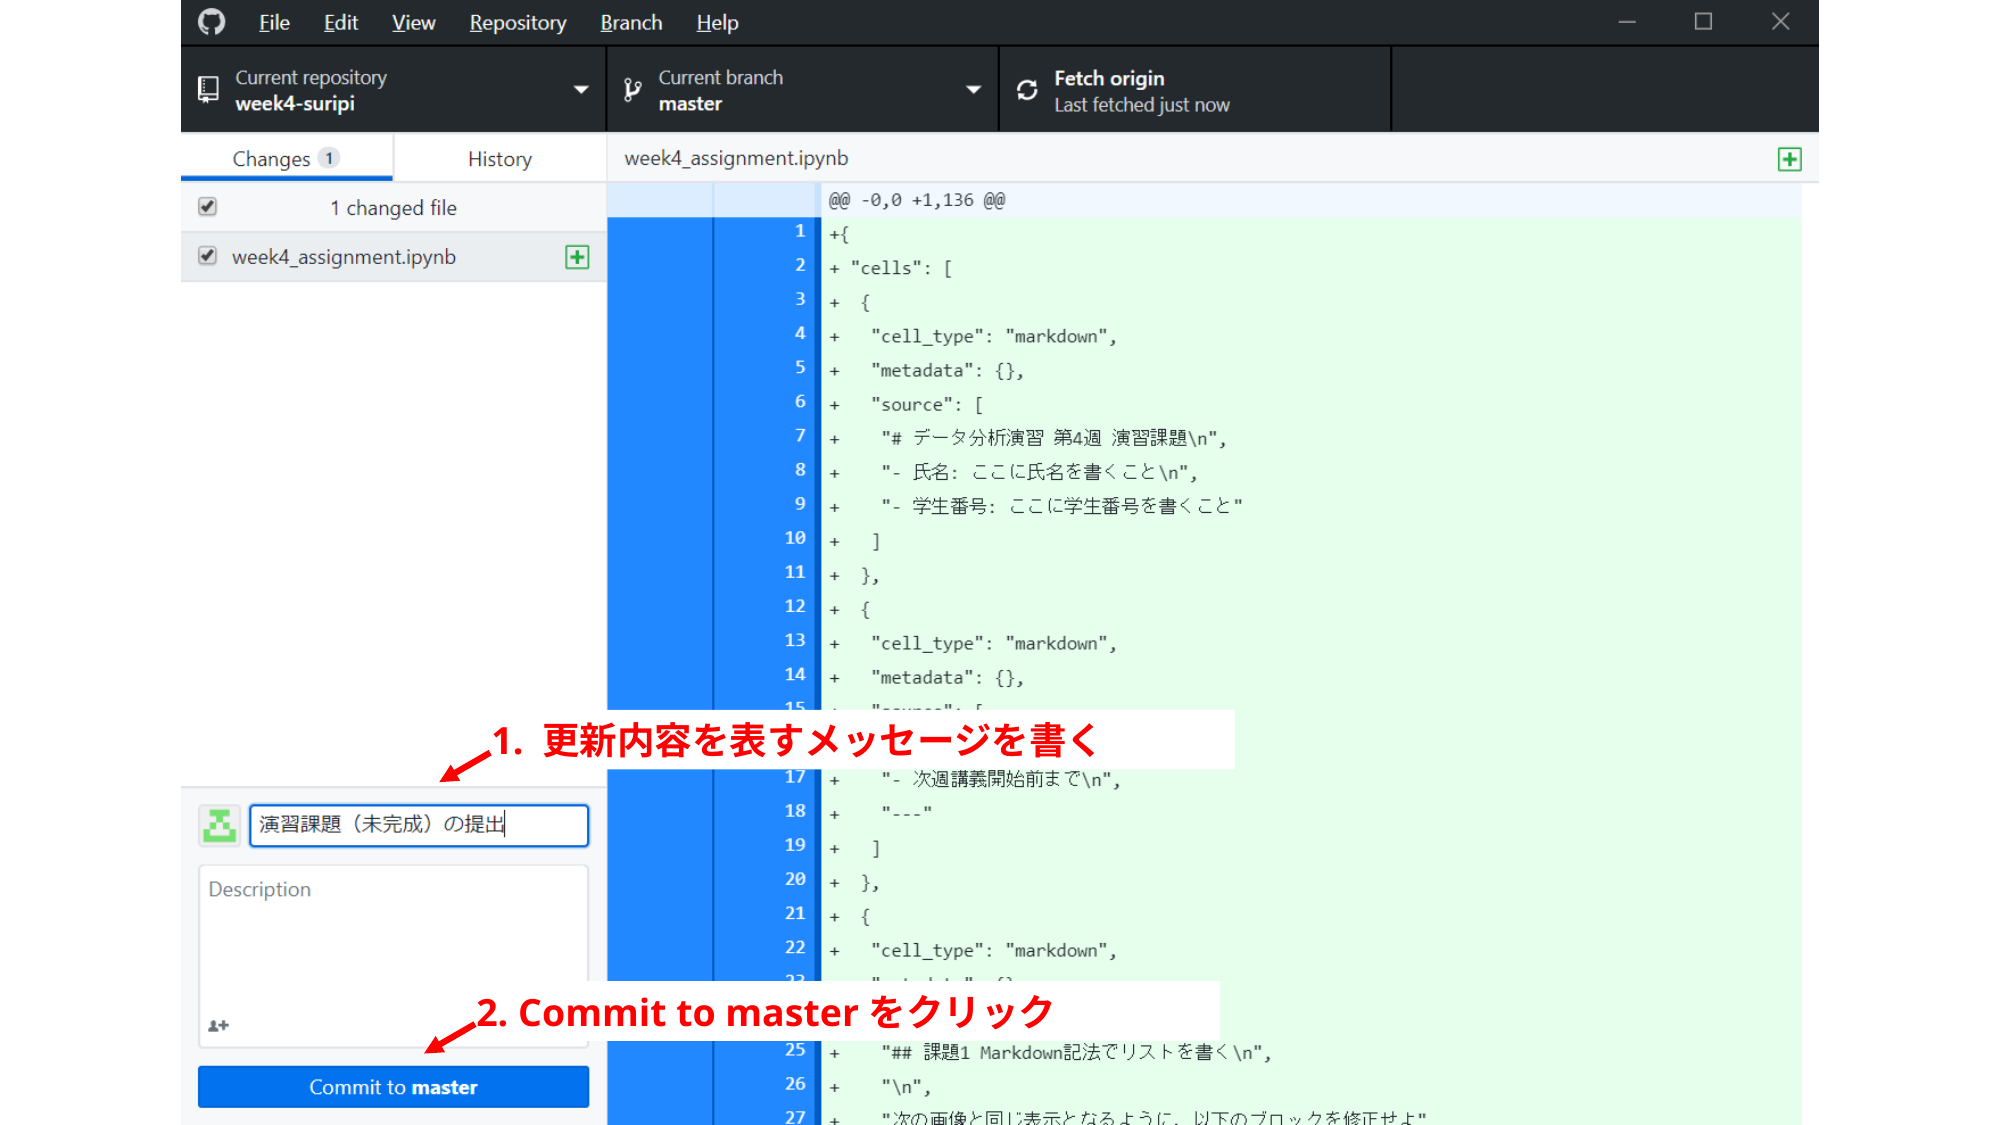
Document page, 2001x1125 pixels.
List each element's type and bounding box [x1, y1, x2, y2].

picture [181, 0, 1819, 1125]
text_box [424, 1024, 475, 1054]
text_box [439, 752, 491, 783]
